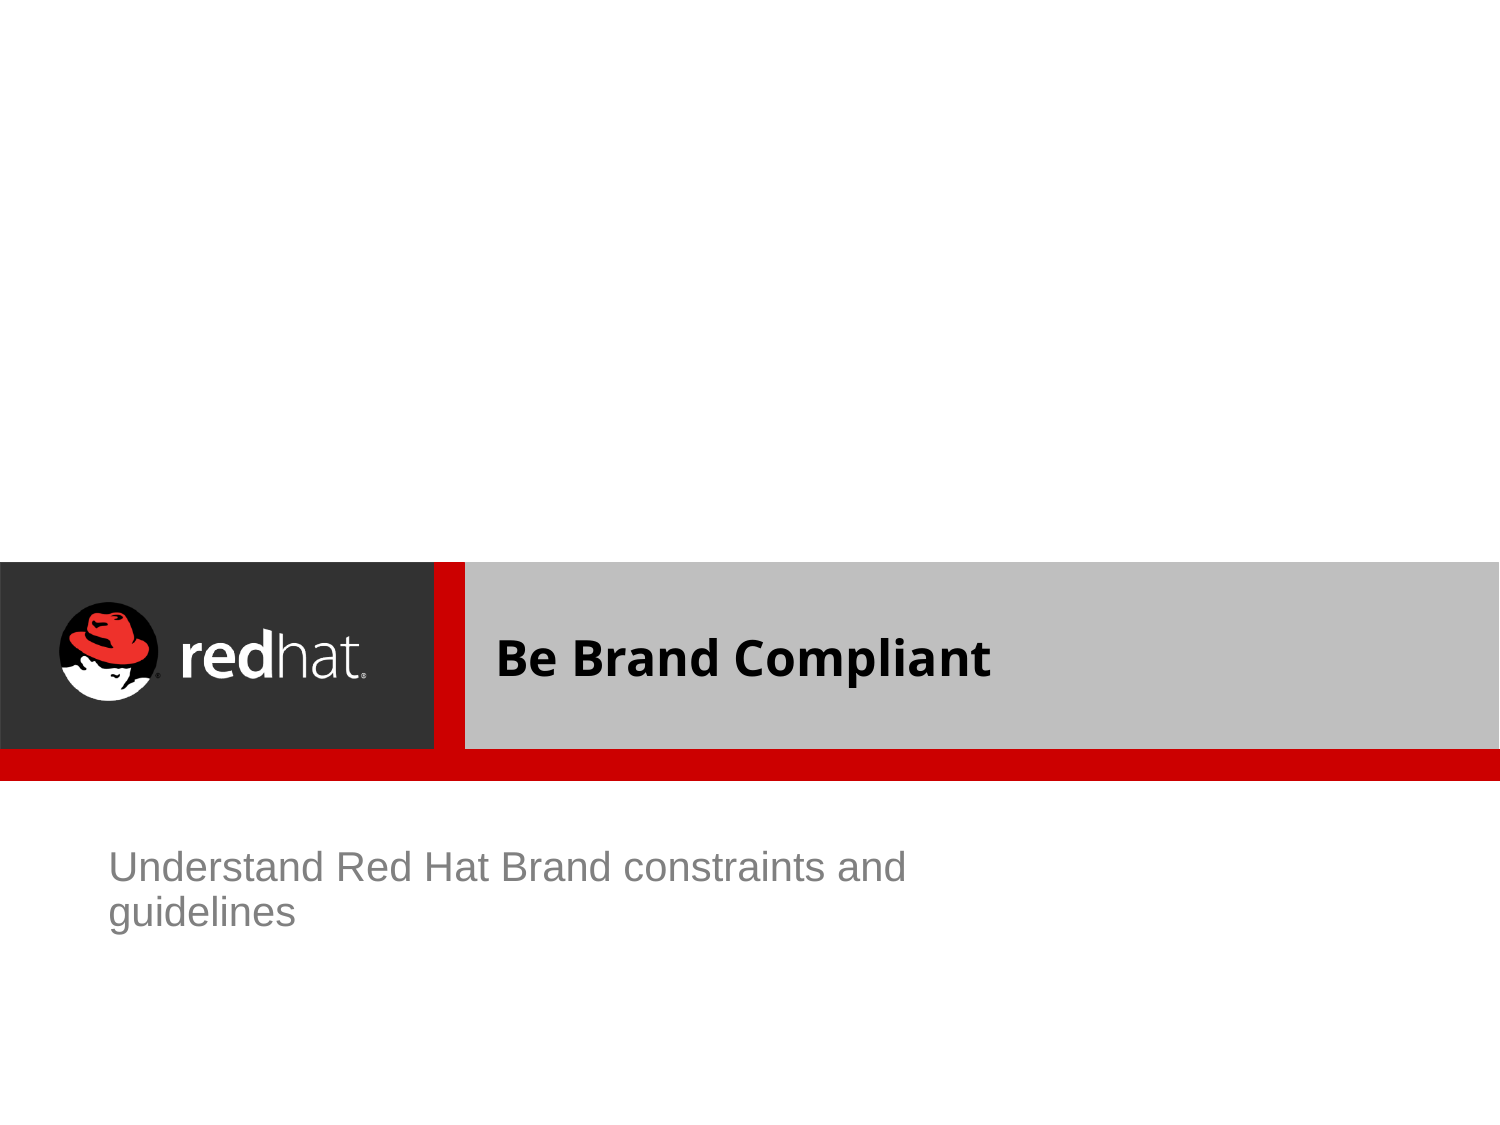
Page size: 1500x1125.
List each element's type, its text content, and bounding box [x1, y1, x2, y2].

subtitle Understand Red Hat Brand constraints and guidelines [99, 837, 950, 1088]
picture [37, 600, 388, 706]
title Be Brand Compliant [465, 562, 1500, 750]
